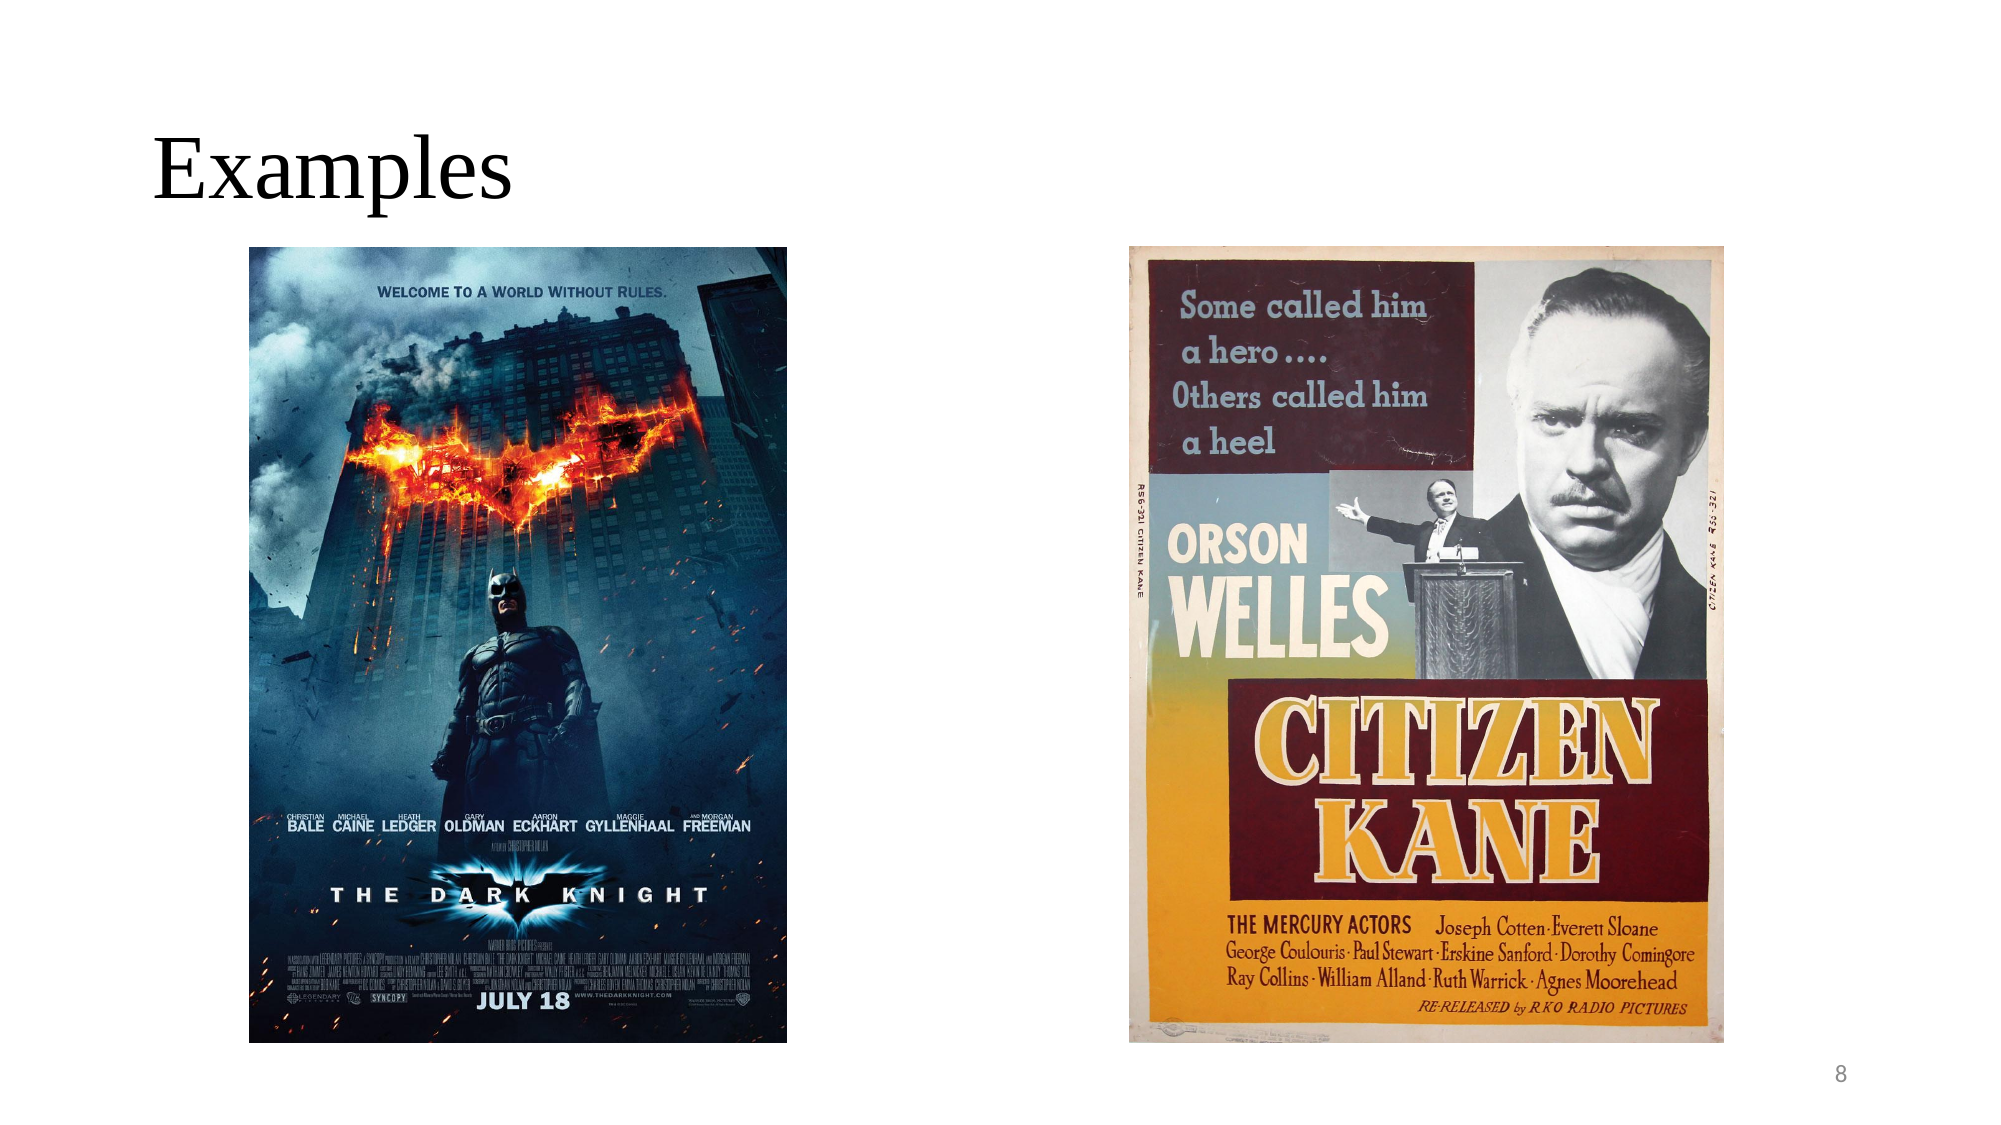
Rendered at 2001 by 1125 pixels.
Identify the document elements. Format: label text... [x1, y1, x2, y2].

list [1129, 246, 1724, 1043]
slide_number 8 [1412, 1042, 1863, 1103]
title Examples [137, 59, 1863, 278]
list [249, 247, 787, 1043]
